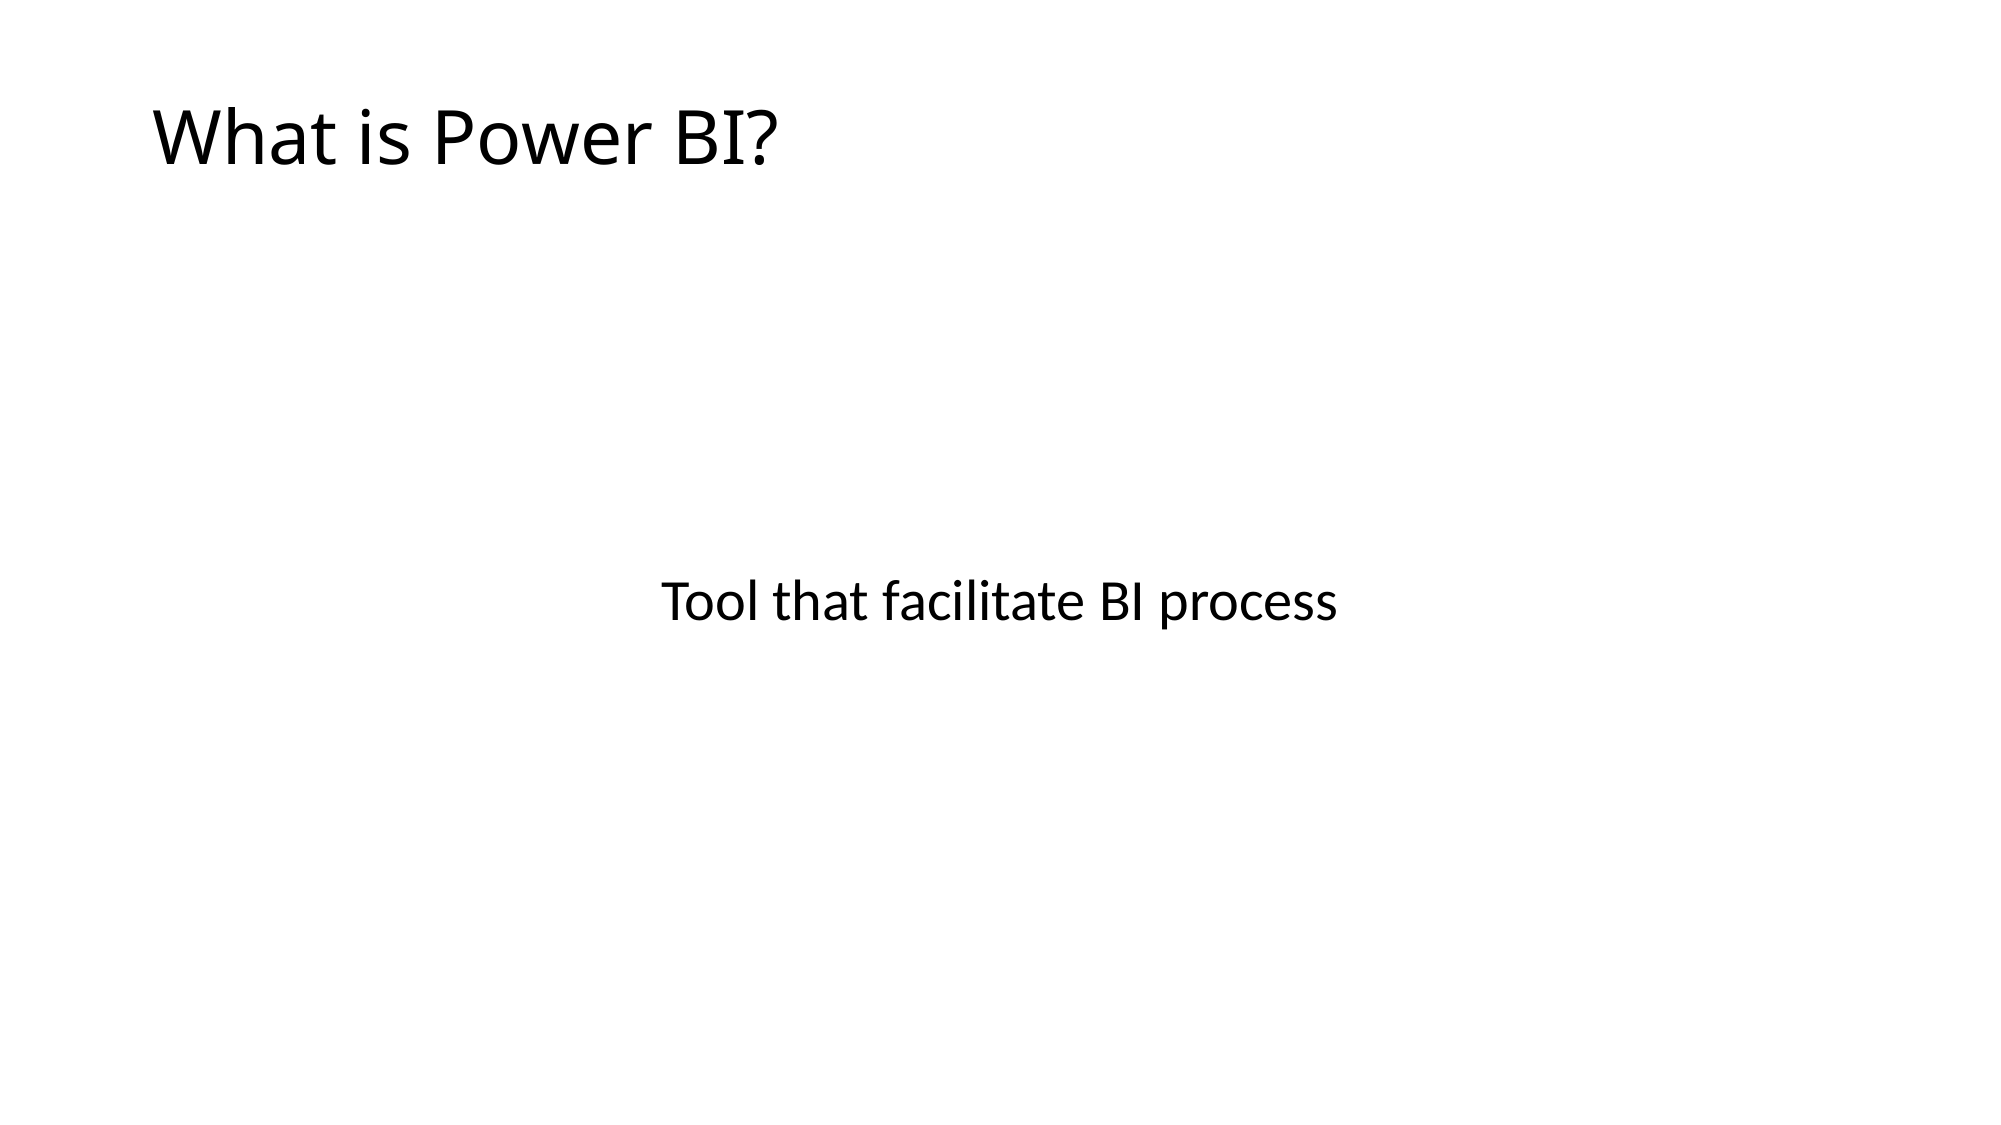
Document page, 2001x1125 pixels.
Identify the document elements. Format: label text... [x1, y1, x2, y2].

title What is Power BI? [137, 59, 1863, 189]
list Tool that facilitate BI process [137, 562, 1863, 1014]
